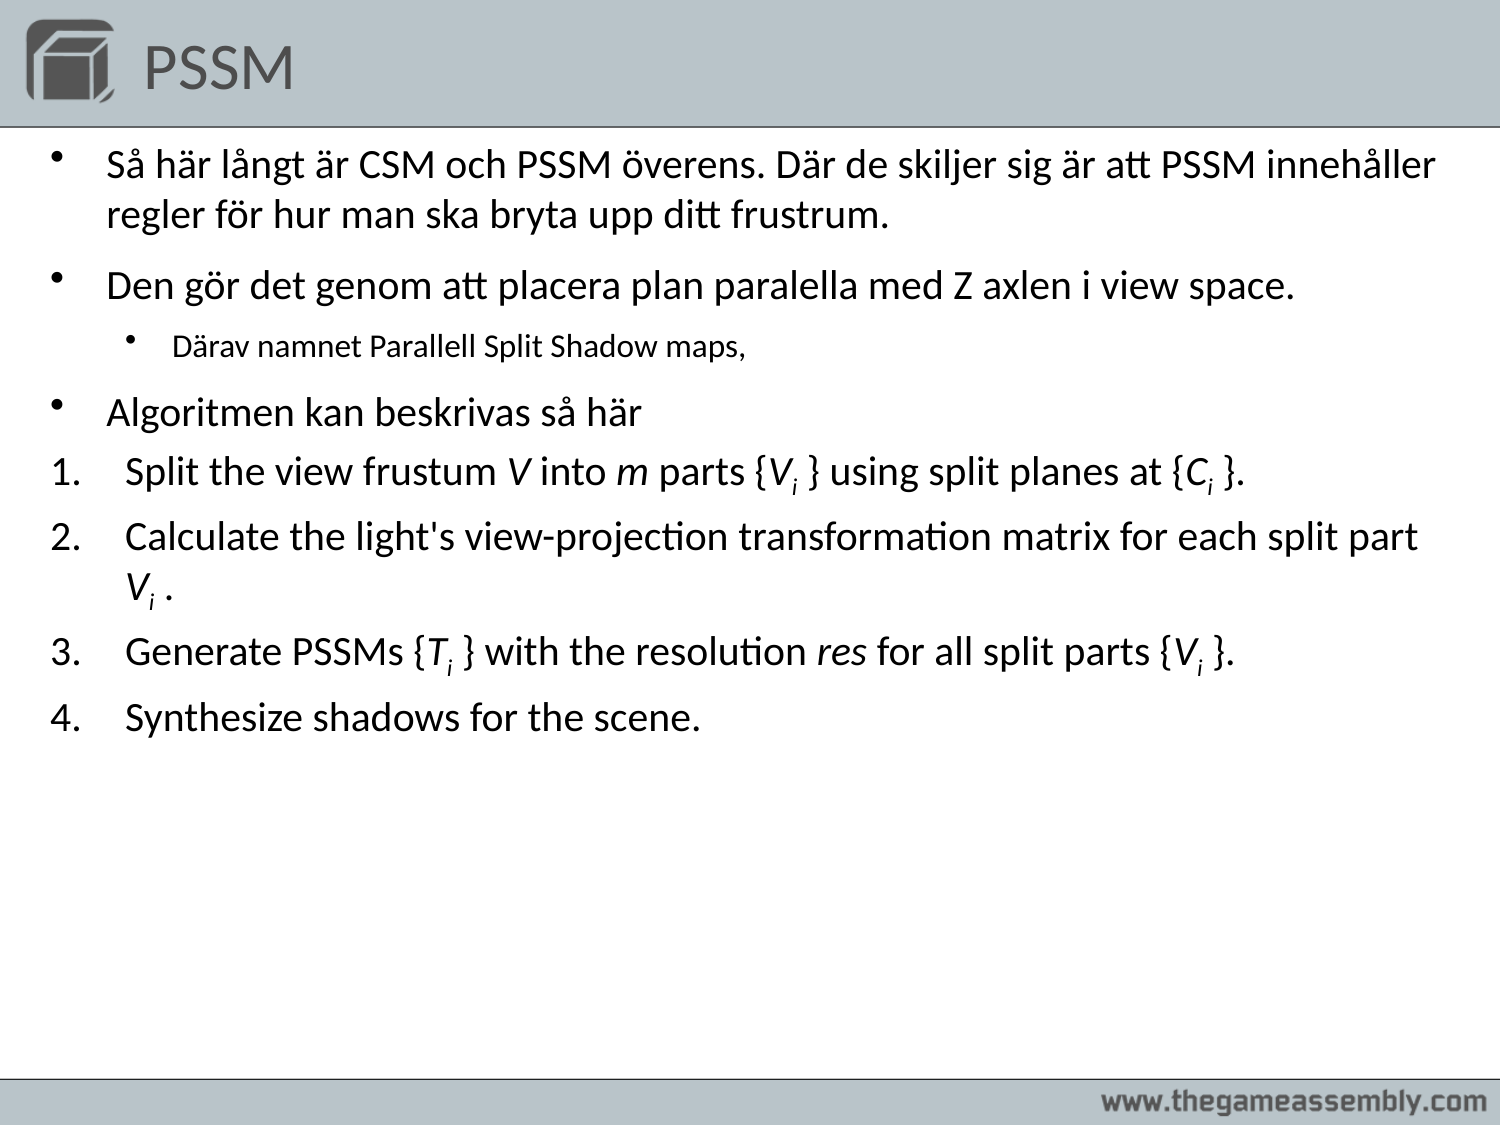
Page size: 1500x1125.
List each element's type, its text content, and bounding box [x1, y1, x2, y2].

picture [0, 0, 1500, 1125]
list Så här långt är CSM och PSSM överens. Där de skiljer sig är att PSSM innehåller regler för hur man ska bryta upp ditt frustrum. Den gör det genom att placera plan paralella med Z axlen i view space. Därav namnet Parallell Split Shadow maps, Algoritmen kan beskrivas så här Split the view frustum V into m parts {Vi } using split planes at {Ci }. Calculate the light's view-projection transformation matrix for each split part Vi . Generate PSSMs {Ti } with the resolution res for all split parts {Vi }. Synthesize shadows for the scene. [35, 128, 1465, 1079]
title PSSM [128, 0, 1500, 126]
